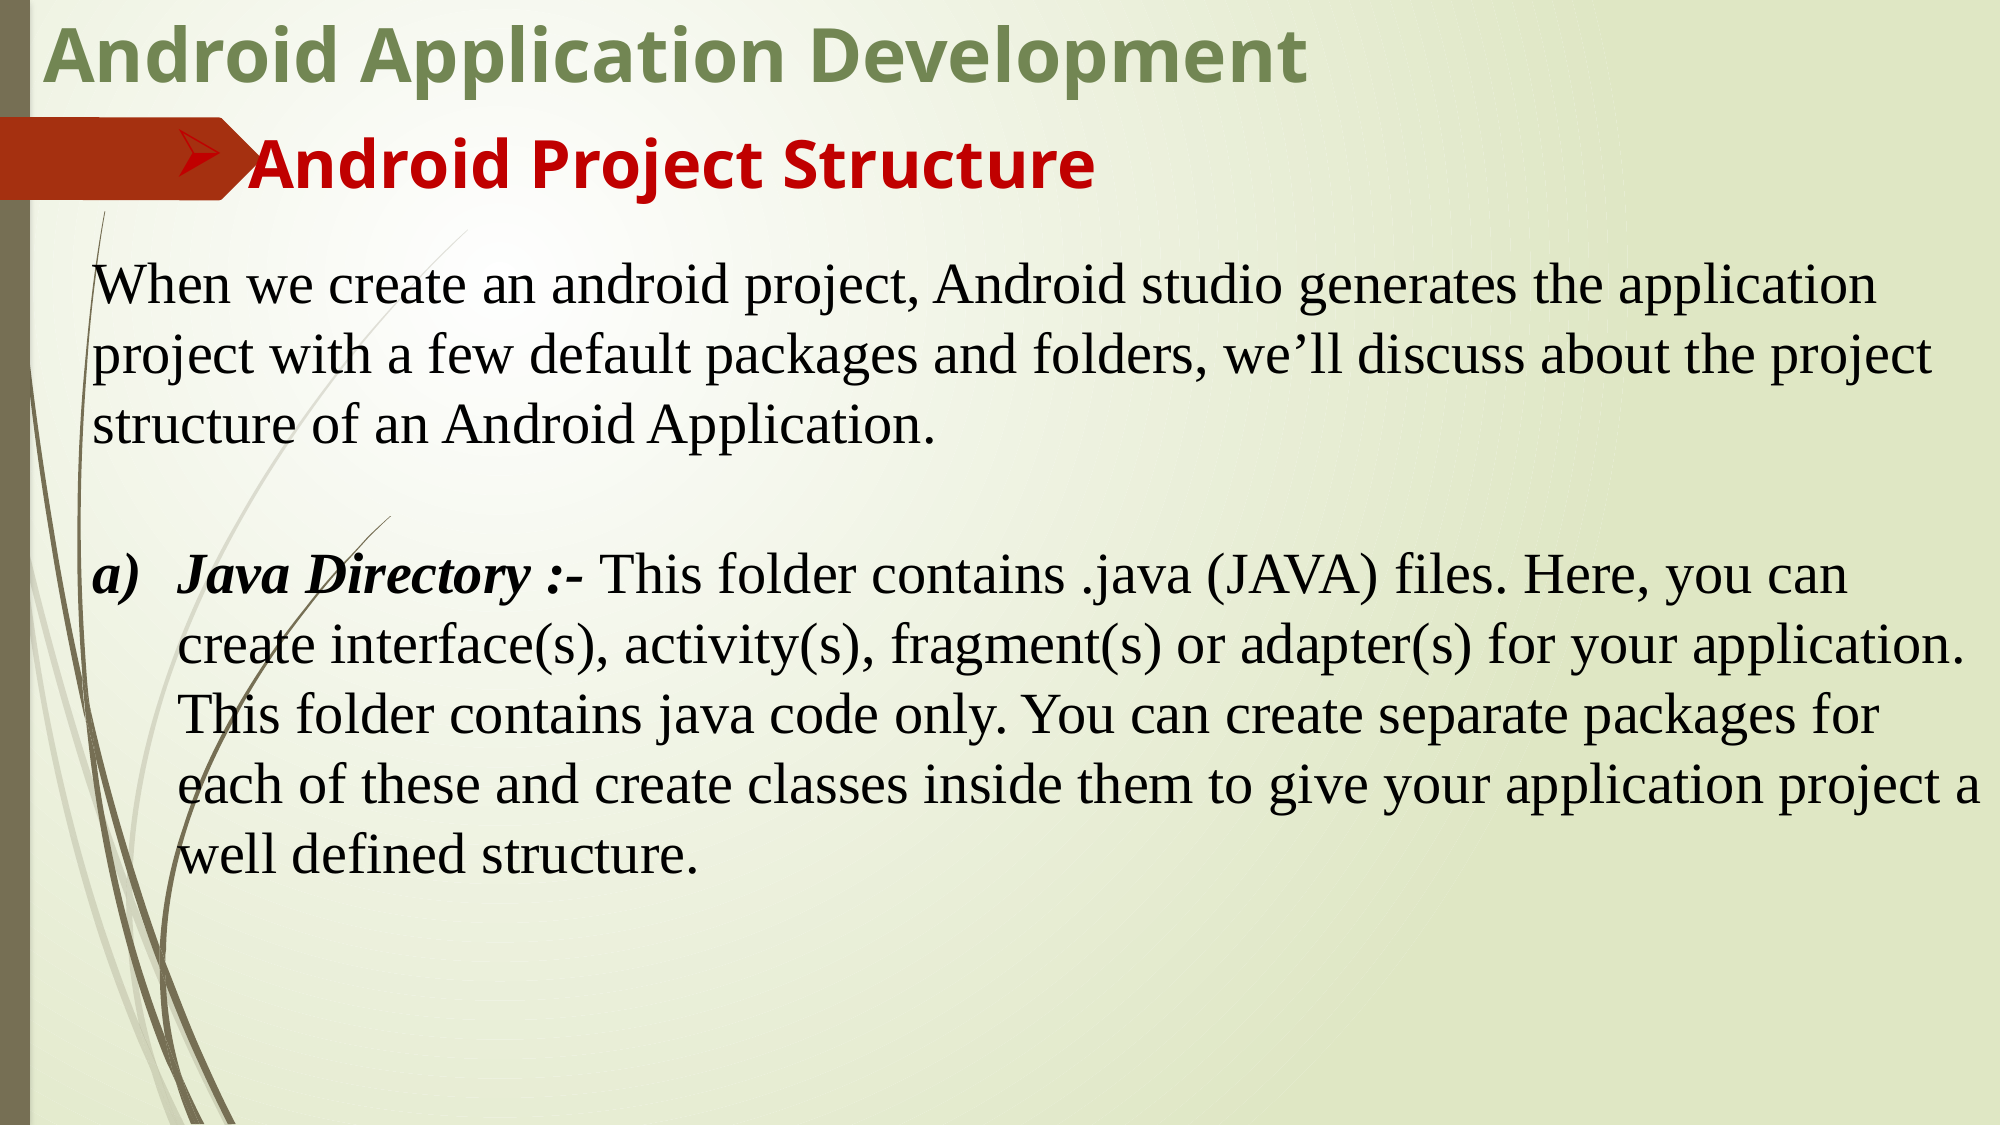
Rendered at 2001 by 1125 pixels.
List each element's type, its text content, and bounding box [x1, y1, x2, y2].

text_box Android Project Structure [158, 114, 1113, 209]
text_box When we create an android project, Android studio generates the application project with a few default packages and folders, we’ll discuss about the project structure of an Android Application. Java Directory :- This folder contains .java (JAVA) files. Here, you can create interface(s), activity(s), fragment(s) or adapter(s) for your application. This folder contains java code only. You can create separate packages for each of these and create classes inside them to give your application project a well defined structure. [78, 210, 2000, 1125]
title Android Application Development [28, 0, 1491, 211]
